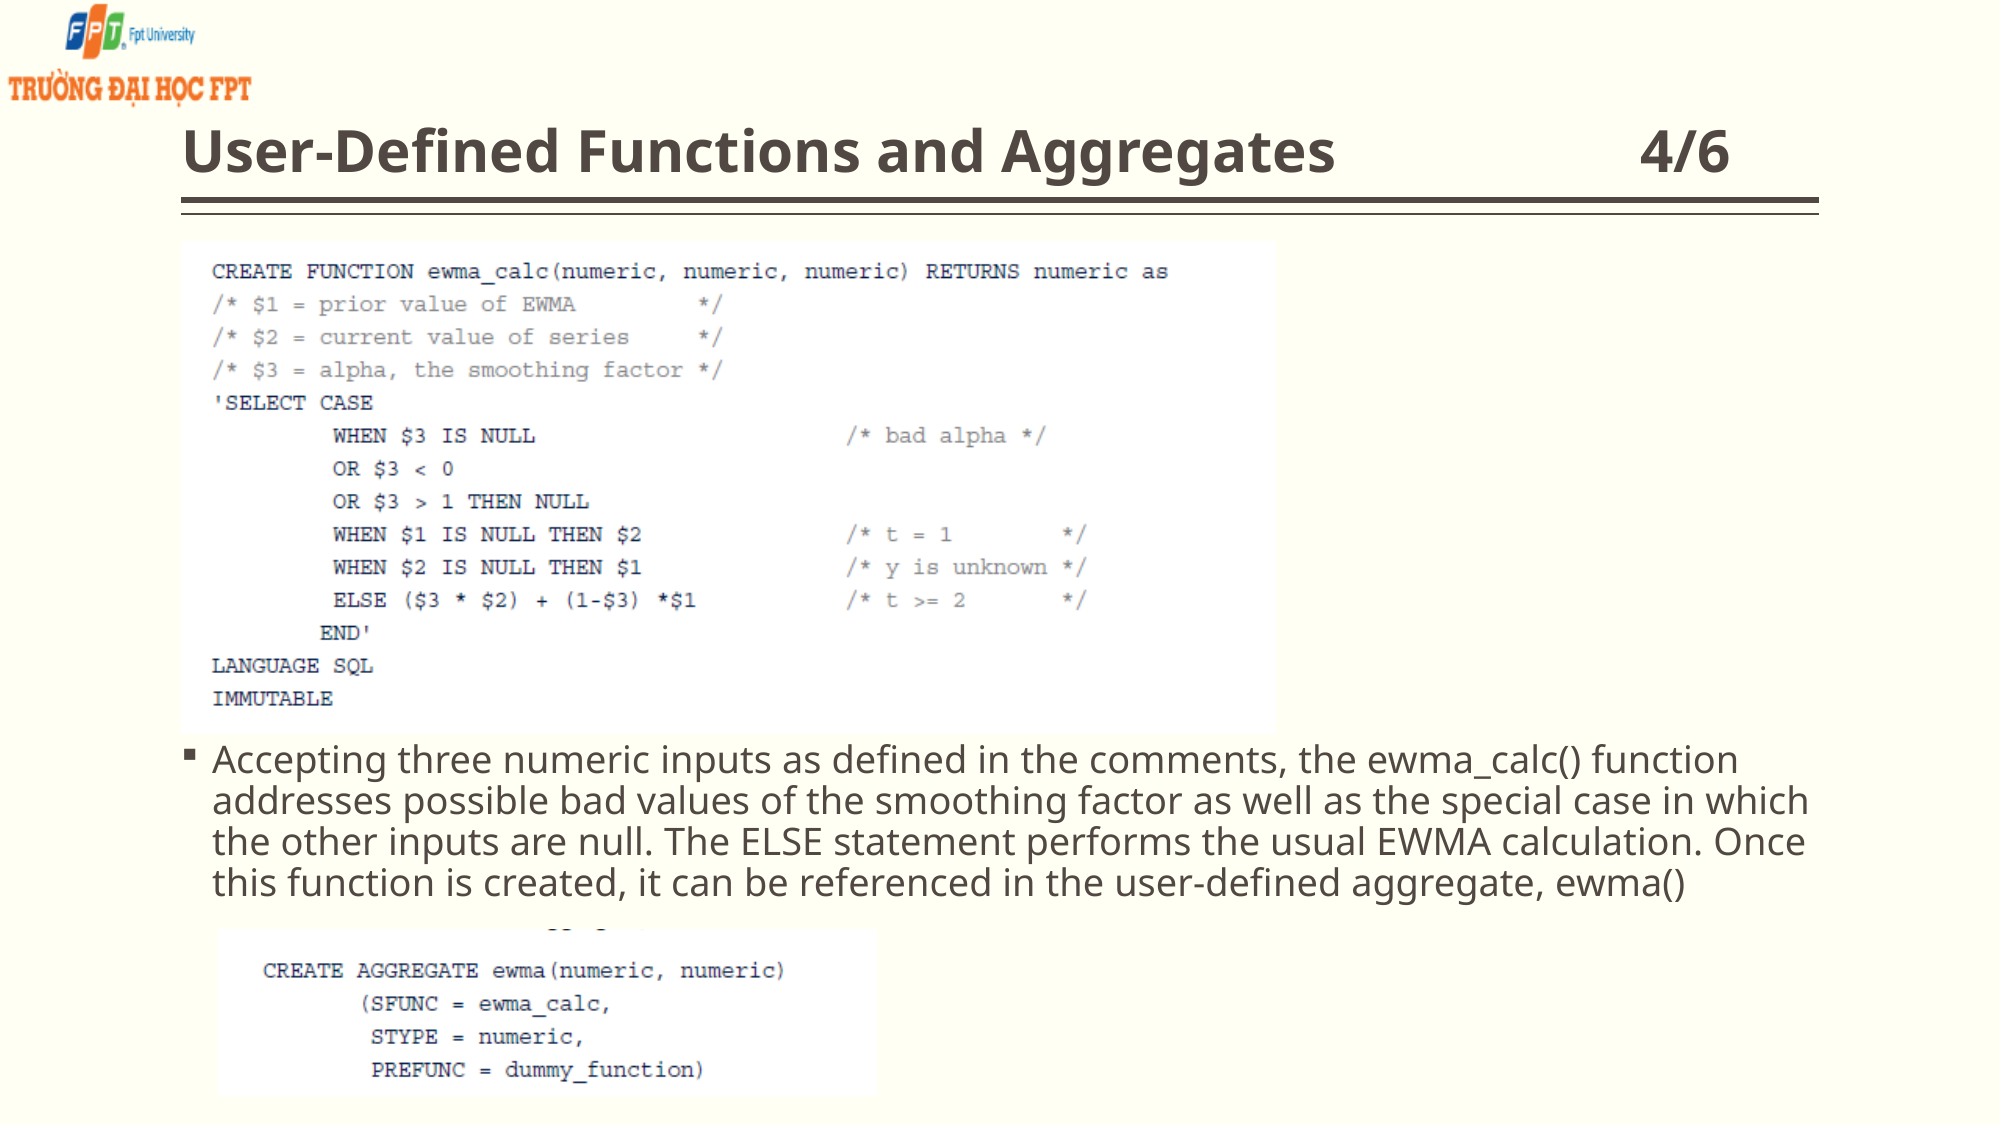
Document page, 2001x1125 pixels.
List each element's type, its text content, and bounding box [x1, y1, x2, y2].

list Accepting three numeric inputs as defined in the comments, the ewma_calc() function addresses possible bad values of the smoothing factor as well as the special case in which the other inputs are null. The ELSE statement performs the usual EWMA calculation. Once this function is created, it can be referenced in the user-defined aggregate, ewma() [181, 733, 1819, 949]
picture [218, 929, 877, 1096]
picture [0, 0, 272, 121]
picture [181, 241, 1276, 734]
title User-Defined Functions and Aggregates 4/6 [181, 12, 1819, 193]
